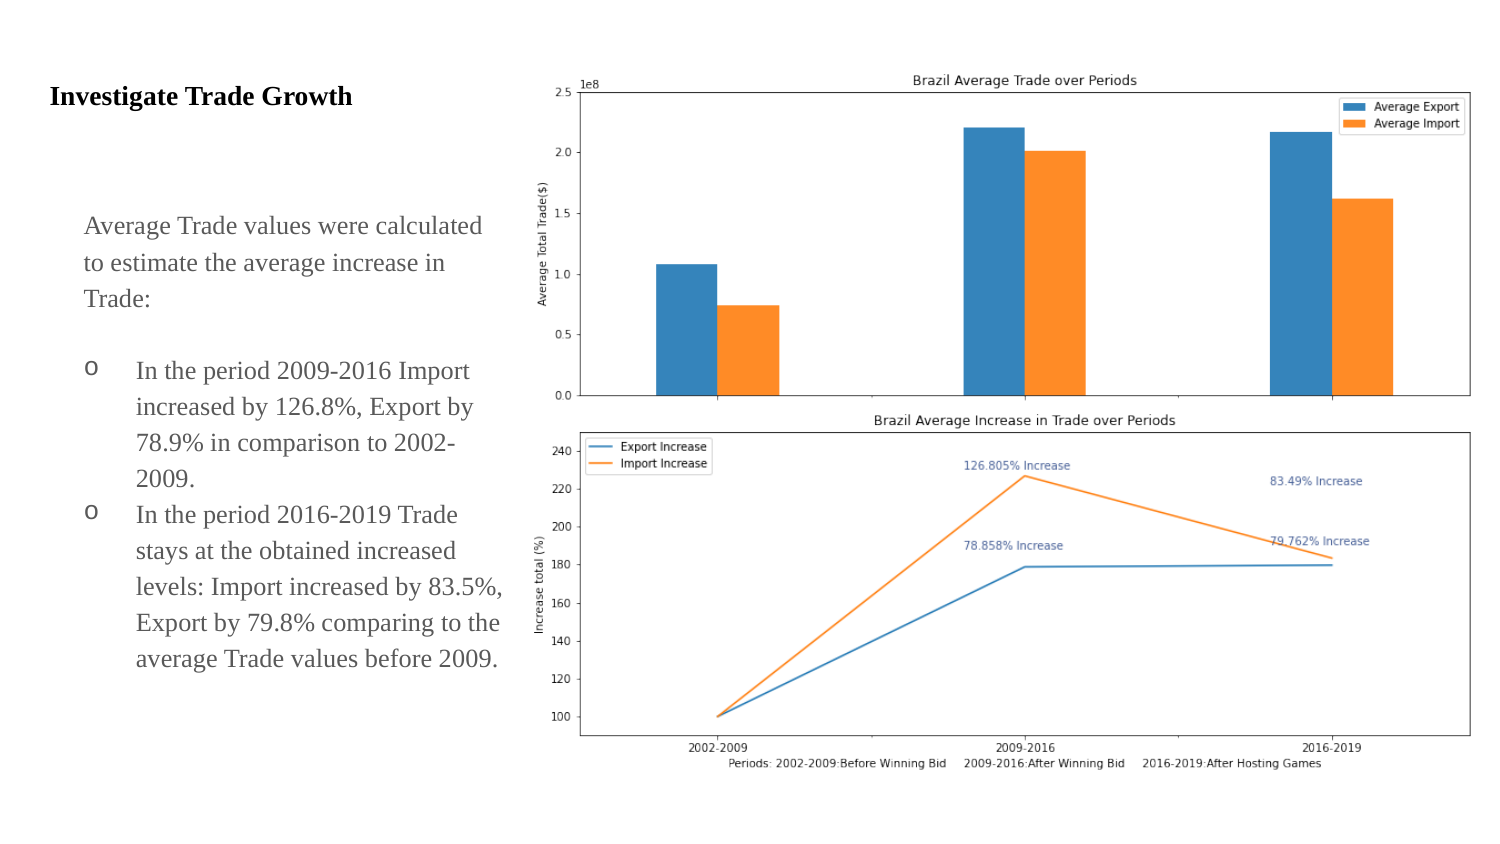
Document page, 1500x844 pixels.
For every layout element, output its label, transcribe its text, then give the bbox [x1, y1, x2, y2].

title Investigate Trade Growth [34, 62, 487, 172]
picture [523, 62, 1483, 782]
list Average Trade values were calculated to estimate the average increase in Trade: In the period 2009-2016 Import increased by 126.8%, Export by 78.9% in comparison to 2002-2009. In the period 2016-2019 Trade stays at the obtained increased levels: Import increased by 83.5%, Export by 79.8% comparing to the average Trade values before 2009. [51, 189, 518, 729]
